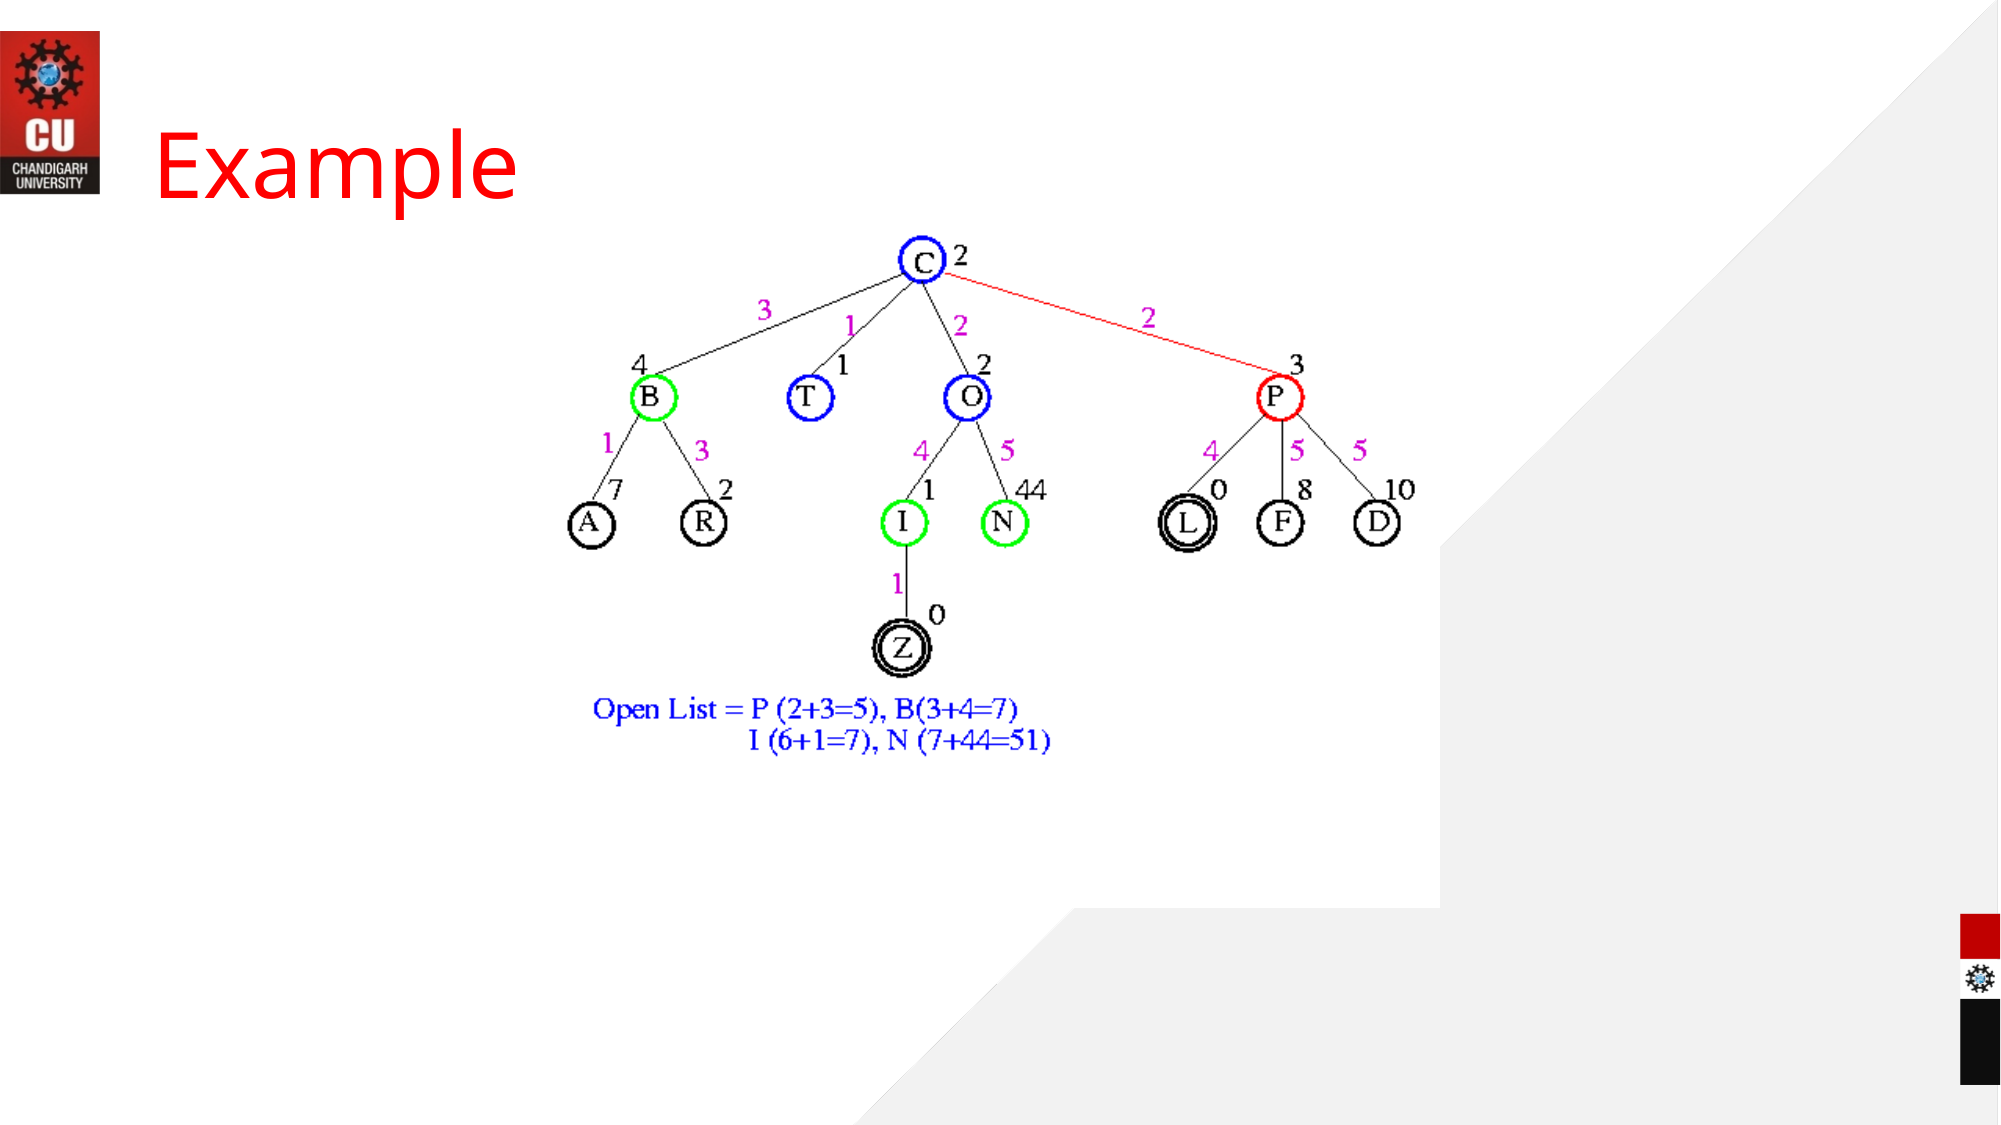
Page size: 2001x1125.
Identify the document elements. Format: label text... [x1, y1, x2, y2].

picture [0, 0, 2001, 1125]
title Example [137, 59, 1863, 278]
